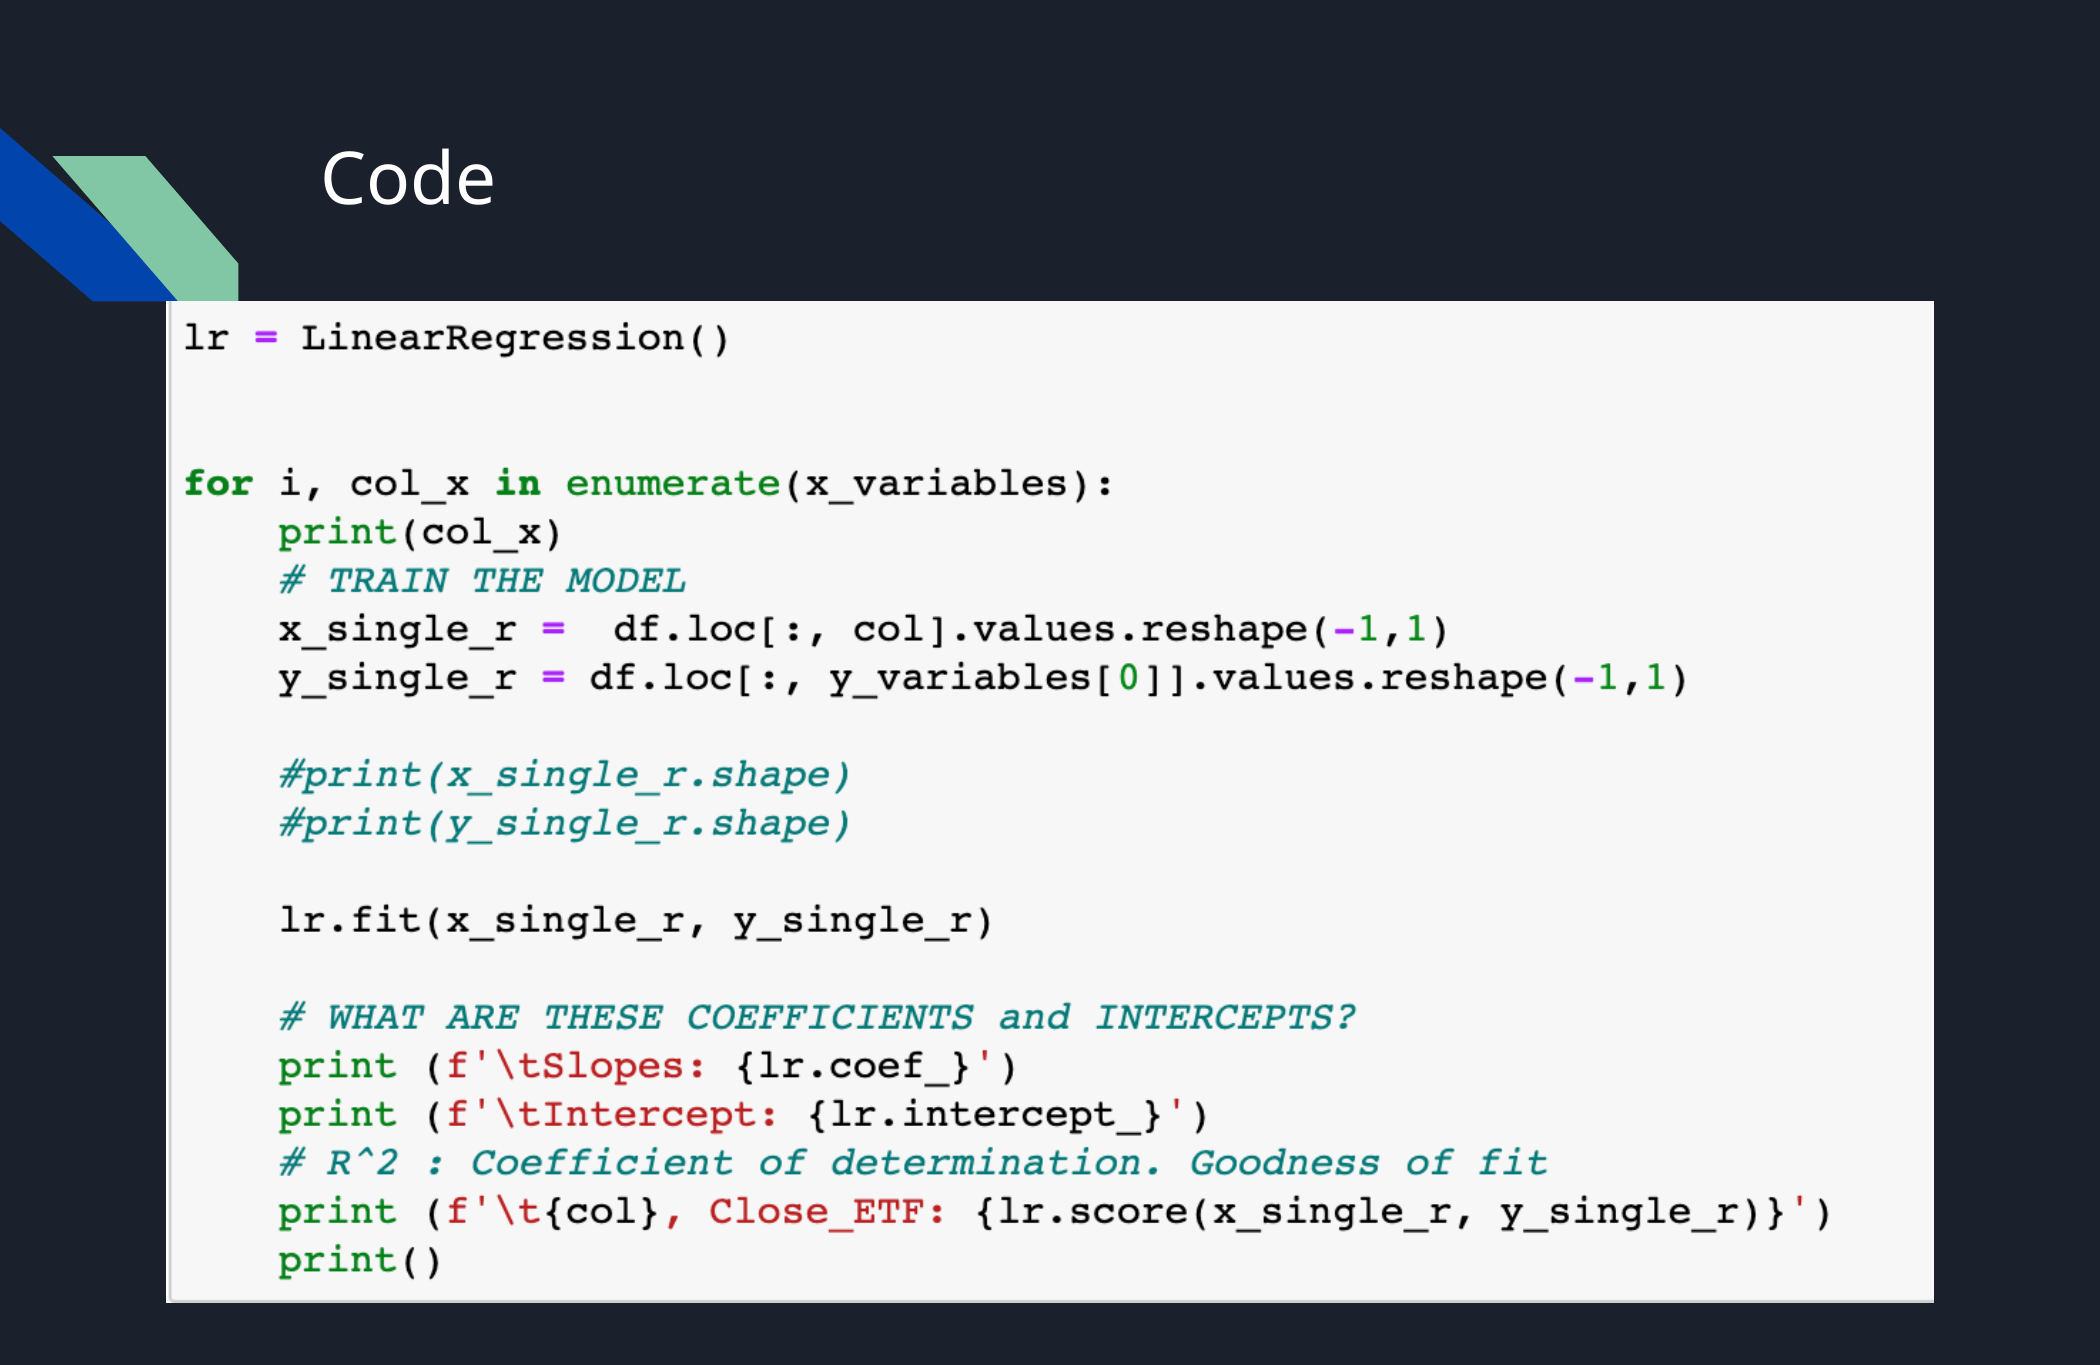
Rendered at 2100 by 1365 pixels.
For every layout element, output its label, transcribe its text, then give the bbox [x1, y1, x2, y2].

picture [165, 301, 1935, 1303]
title Code [297, 104, 1915, 300]
